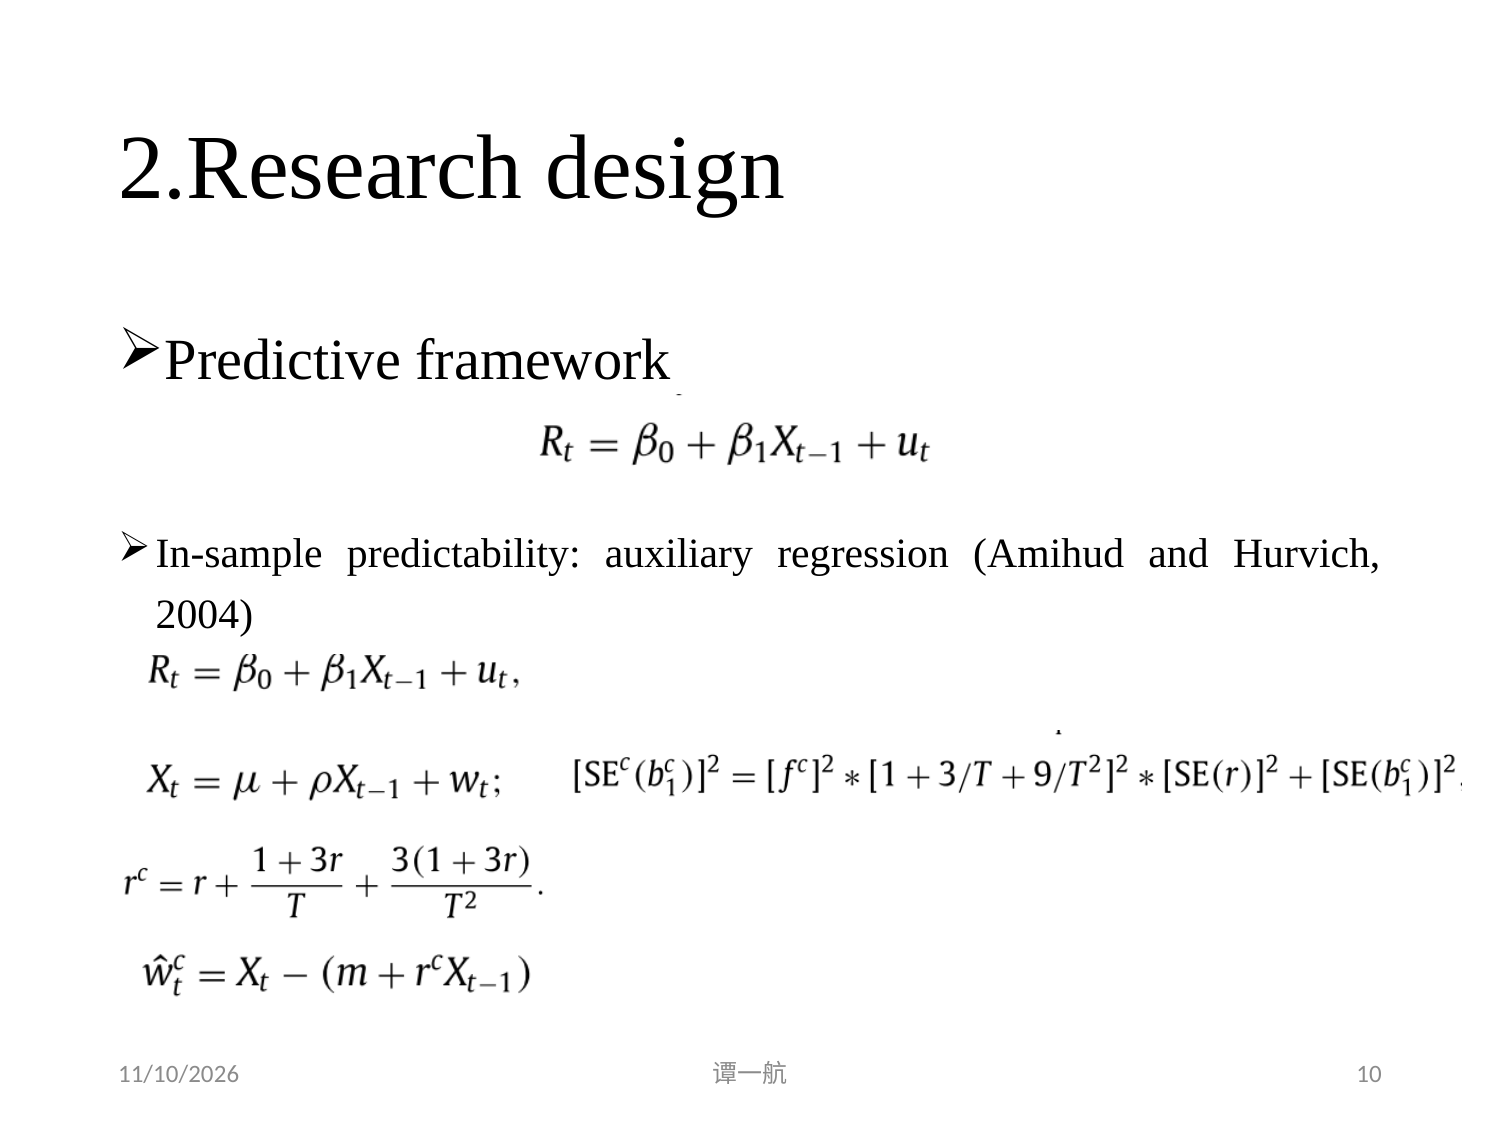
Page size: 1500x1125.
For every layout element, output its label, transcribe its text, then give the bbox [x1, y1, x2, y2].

picture [510, 394, 934, 478]
title 2.Research design [103, 59, 1397, 278]
list Predictive framework In-sample predictability: auxiliary regression (Amihud and Hurvich, 2004) [103, 299, 1397, 1014]
picture [117, 837, 557, 931]
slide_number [103, 1042, 441, 1103]
picture [123, 942, 533, 1004]
picture [146, 654, 533, 808]
picture [544, 730, 1462, 805]
slide_number 10 [1059, 1042, 1397, 1103]
footer 谭一航 [496, 1042, 1004, 1103]
